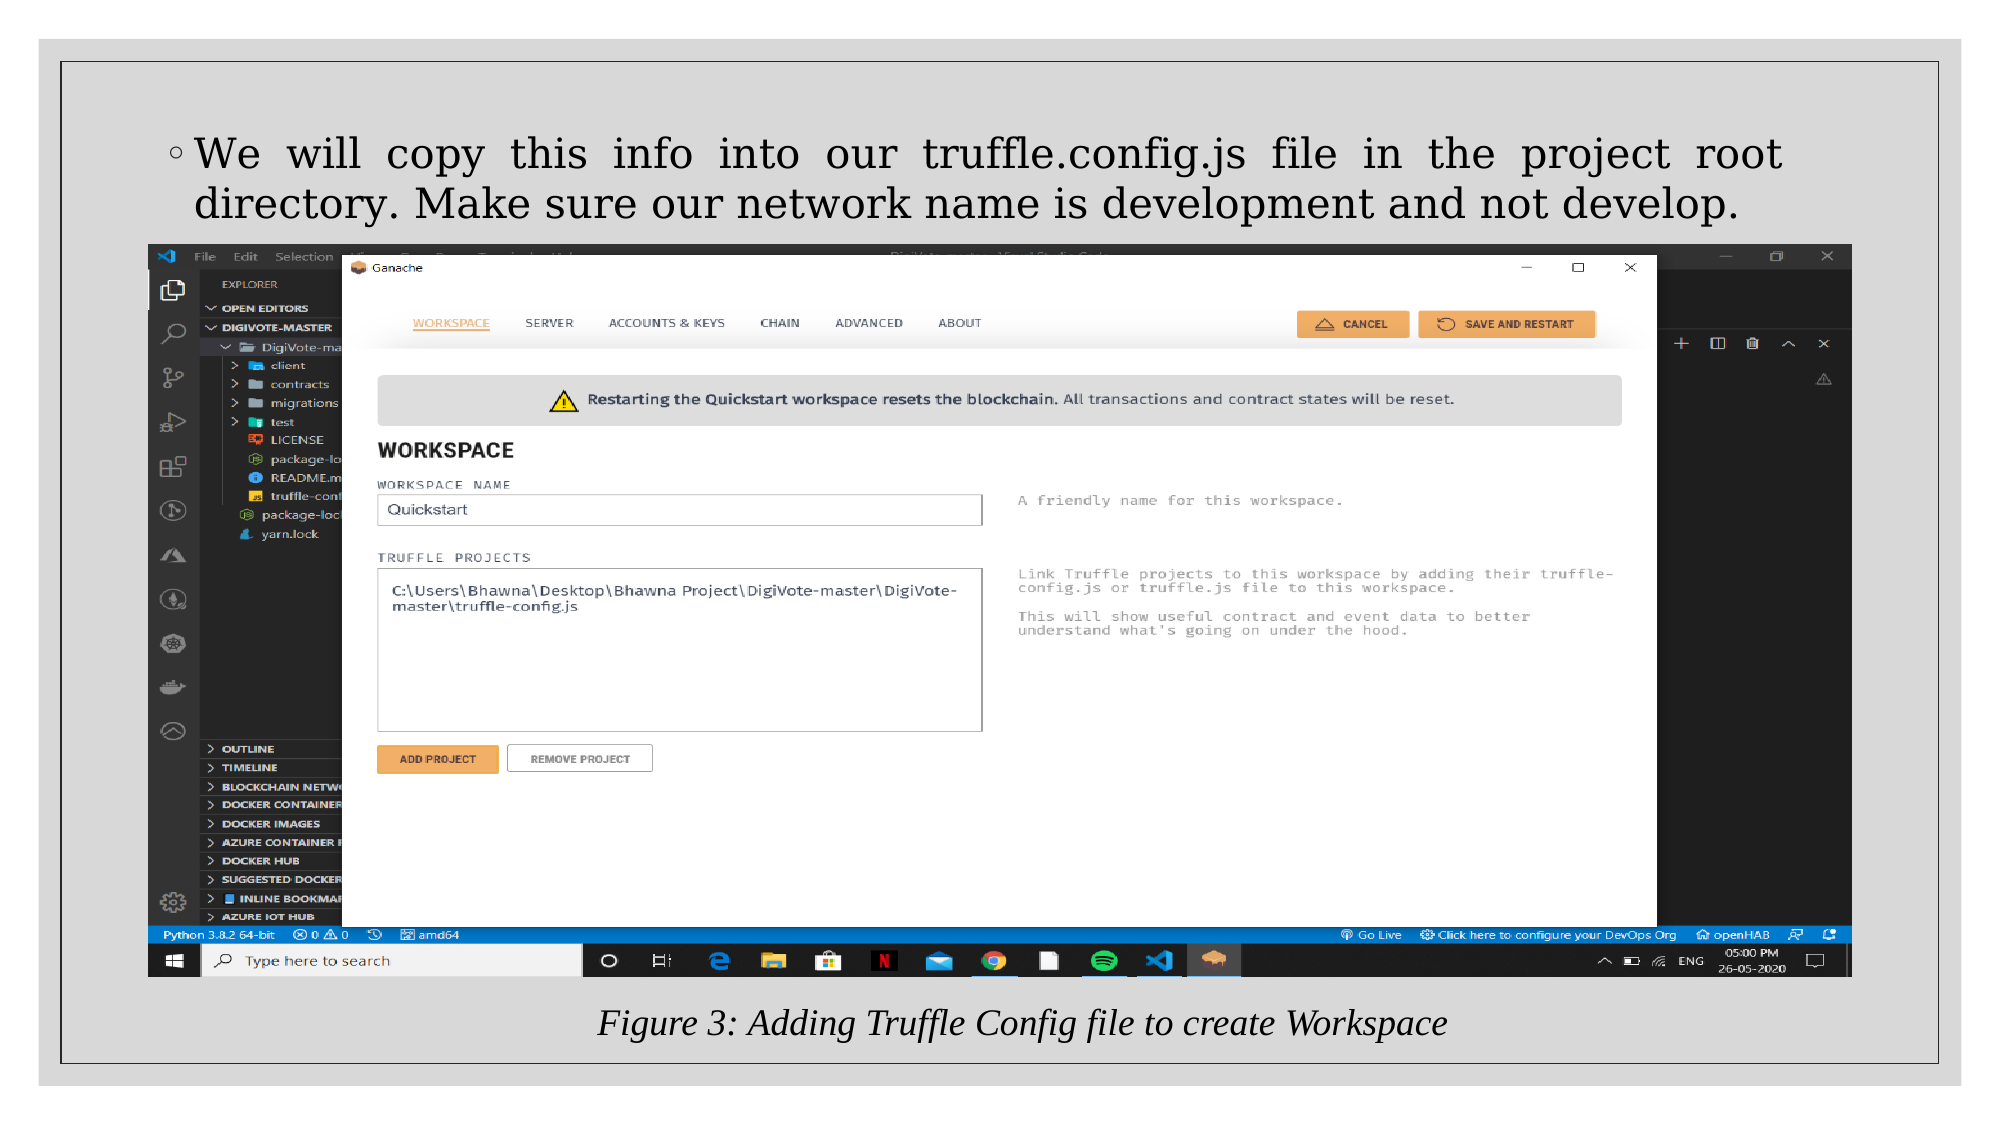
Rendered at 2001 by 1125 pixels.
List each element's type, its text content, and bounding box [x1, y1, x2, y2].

picture [148, 244, 1852, 977]
text_box Figure 3: Adding Truffle Config file to create Workspace [582, 986, 1465, 1050]
list We will copy this info into our truffle.config.js file in the project root directory. Make sure our network name is development and not develop. [148, 119, 1799, 242]
